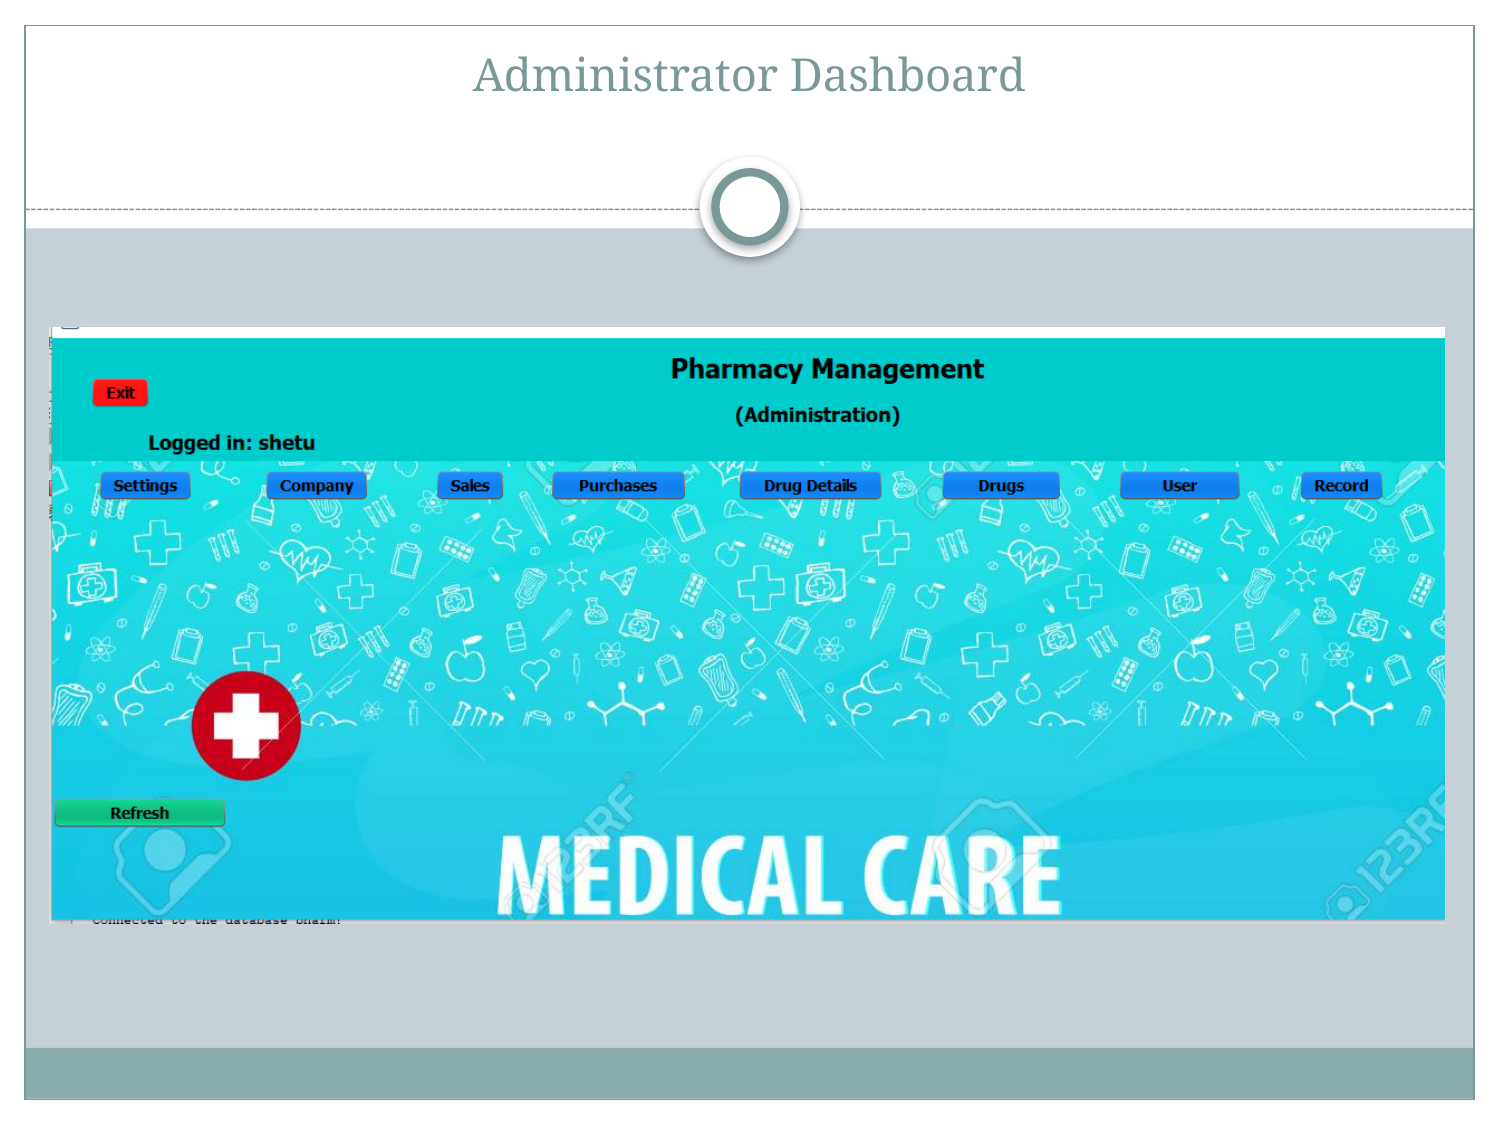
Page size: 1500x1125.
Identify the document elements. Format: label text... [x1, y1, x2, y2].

title Administrator Dashboard [49, 37, 1450, 162]
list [49, 327, 1445, 924]
